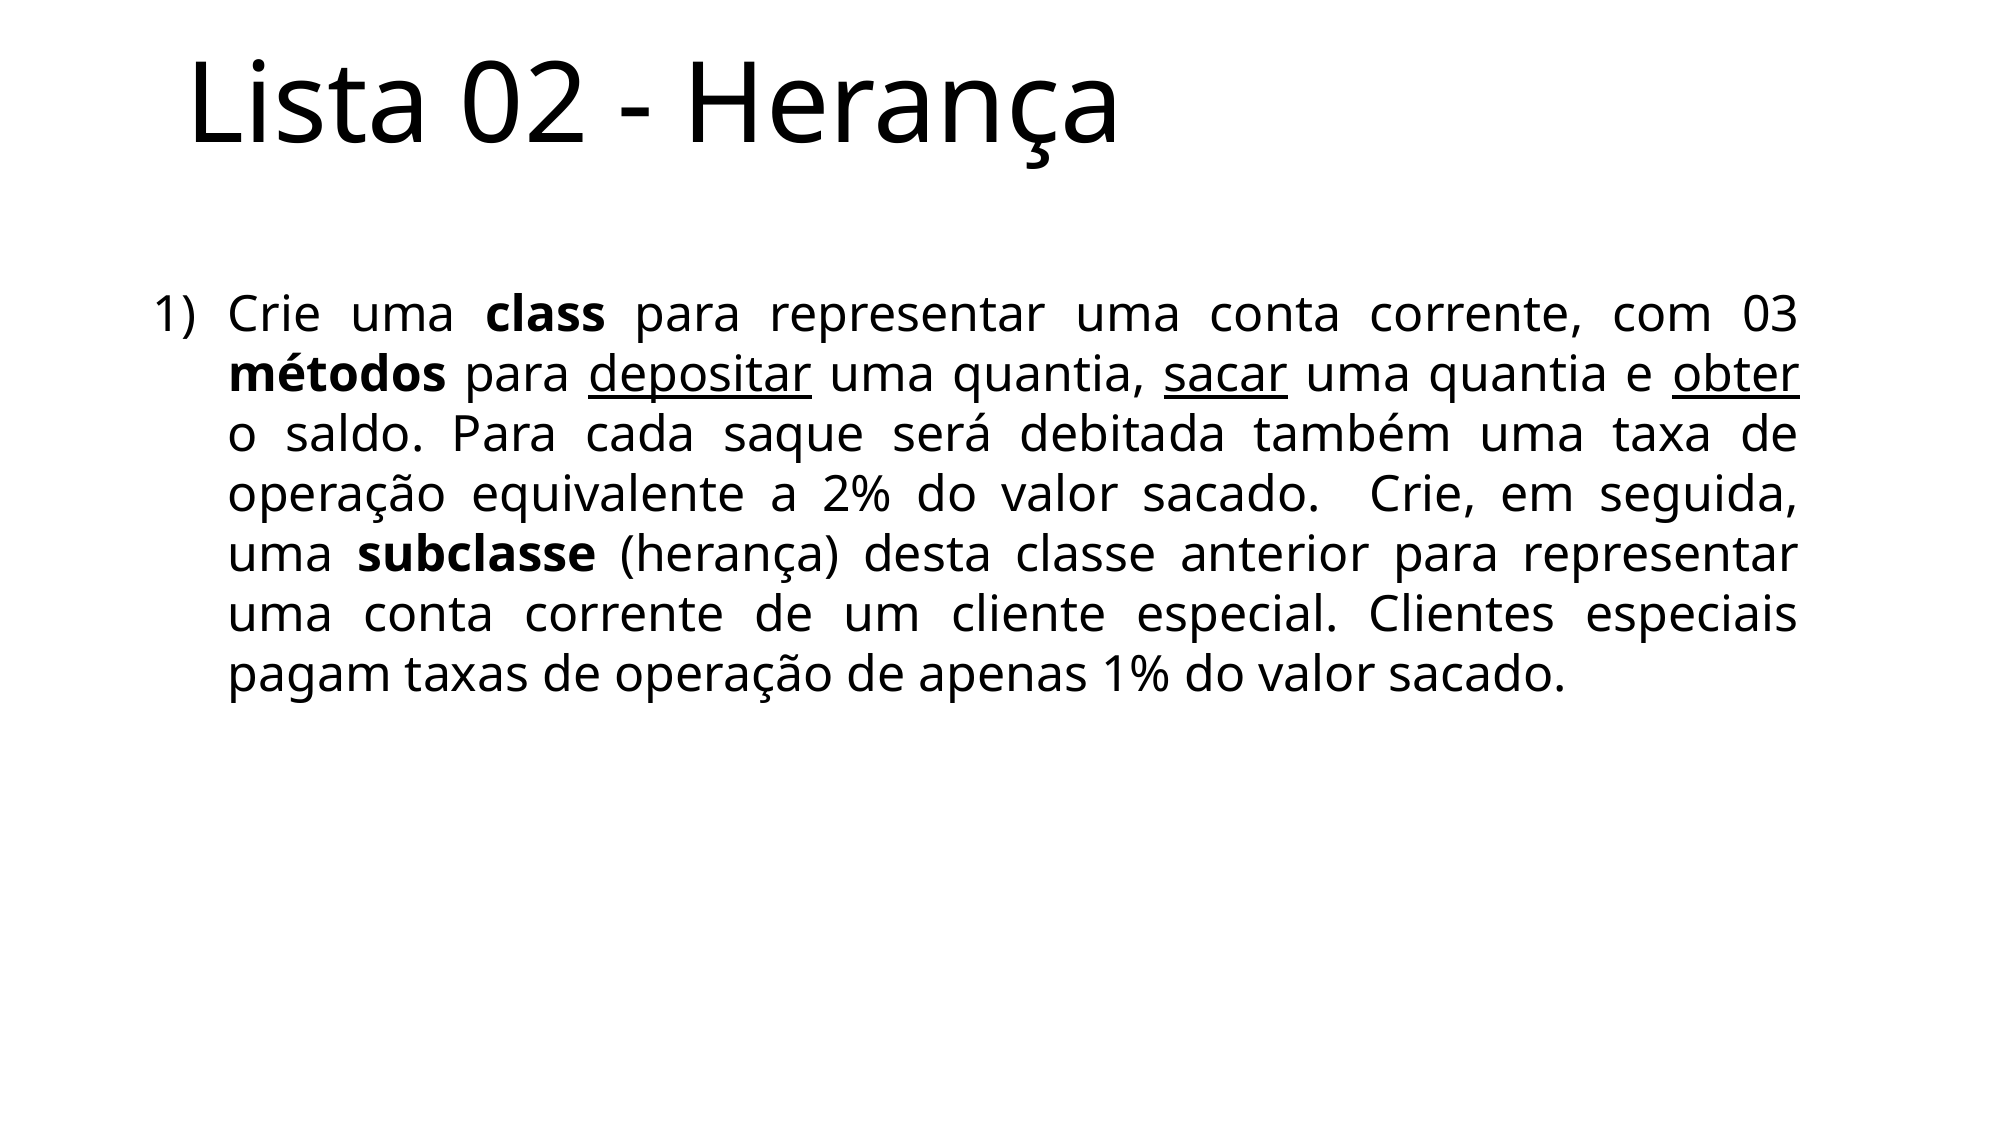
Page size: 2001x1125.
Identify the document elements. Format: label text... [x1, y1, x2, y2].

text_box Crie uma class para representar uma conta corrente, com 03 métodos para depositar uma quantia, sacar uma quantia e obter o saldo. Para cada saque será debitada também uma taxa de operação equivalente a 2% do valor sacado. Crie, em seguida, uma subclasse (herança) desta classe anterior para representar uma conta corrente de um cliente especial. Clientes especiais pagam taxas de operação de apenas 1% do valor sacado. [138, 273, 1815, 709]
title Lista 02 - Herança [170, 31, 1671, 175]
